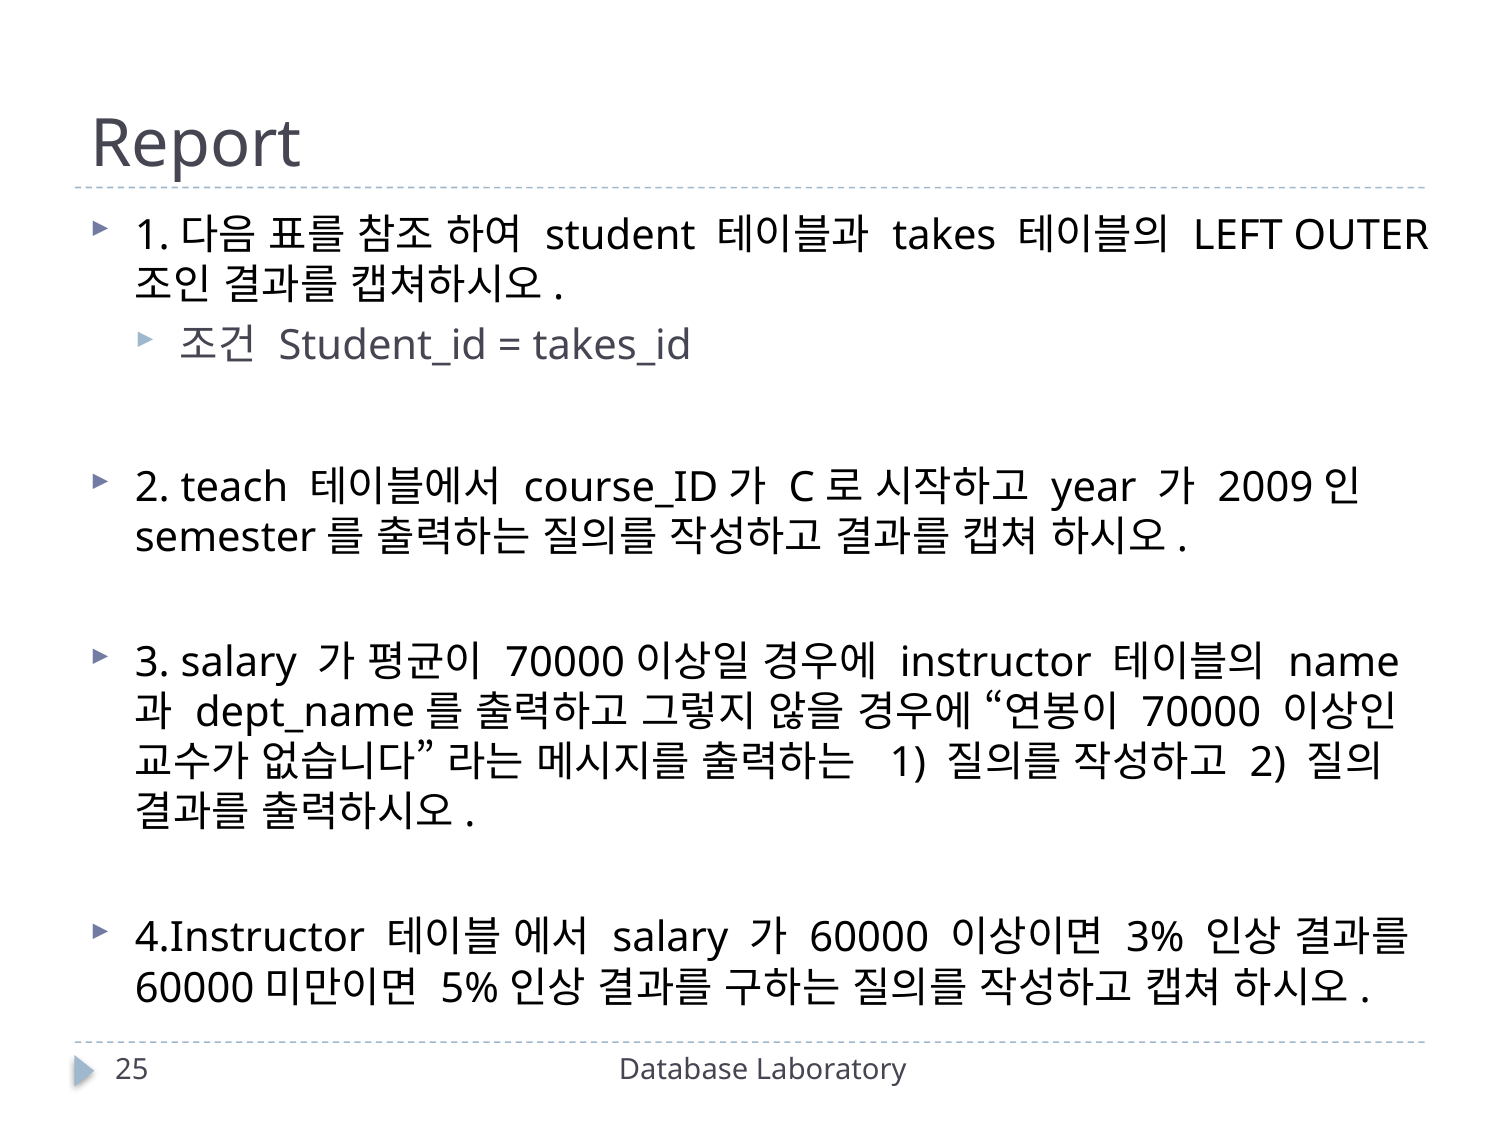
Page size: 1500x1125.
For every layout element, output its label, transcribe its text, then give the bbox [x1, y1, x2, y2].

footer Database Laboratory [475, 1042, 1051, 1103]
title Report [74, 24, 1426, 188]
list 1.다음 표를 참조 하여 student 테이블과 takes 테이블의 LEFT OUTER 조인 결과를 캡쳐하시오. 조건 Student_id = takes_id 2. teach 테이블에서 course_ID가 C로 시작하고 year 가 2009인 semester를 출력하는 질의를 작성하고 결과를 캡쳐 하시오. 3. salary 가 평균이 70000이상일 경우에 instructor 테이블의 name과 dept_name를 출력하고 그렇지 않을 경우에 “연봉이 70000 이상인 교수가 없습니다” 라는 메시지를 출력하는 1) 질의를 작성하고 2) 질의 결과를 출력하시오. 4.Instructor 테이블 에서 salary 가 60000 이상이면 3% 인상 결과를 60000미만이면 5%인상 결과를 구하는 질의를 작성하고 캡쳐 하시오. [74, 199, 1459, 1011]
slide_number 25 [100, 1042, 426, 1103]
